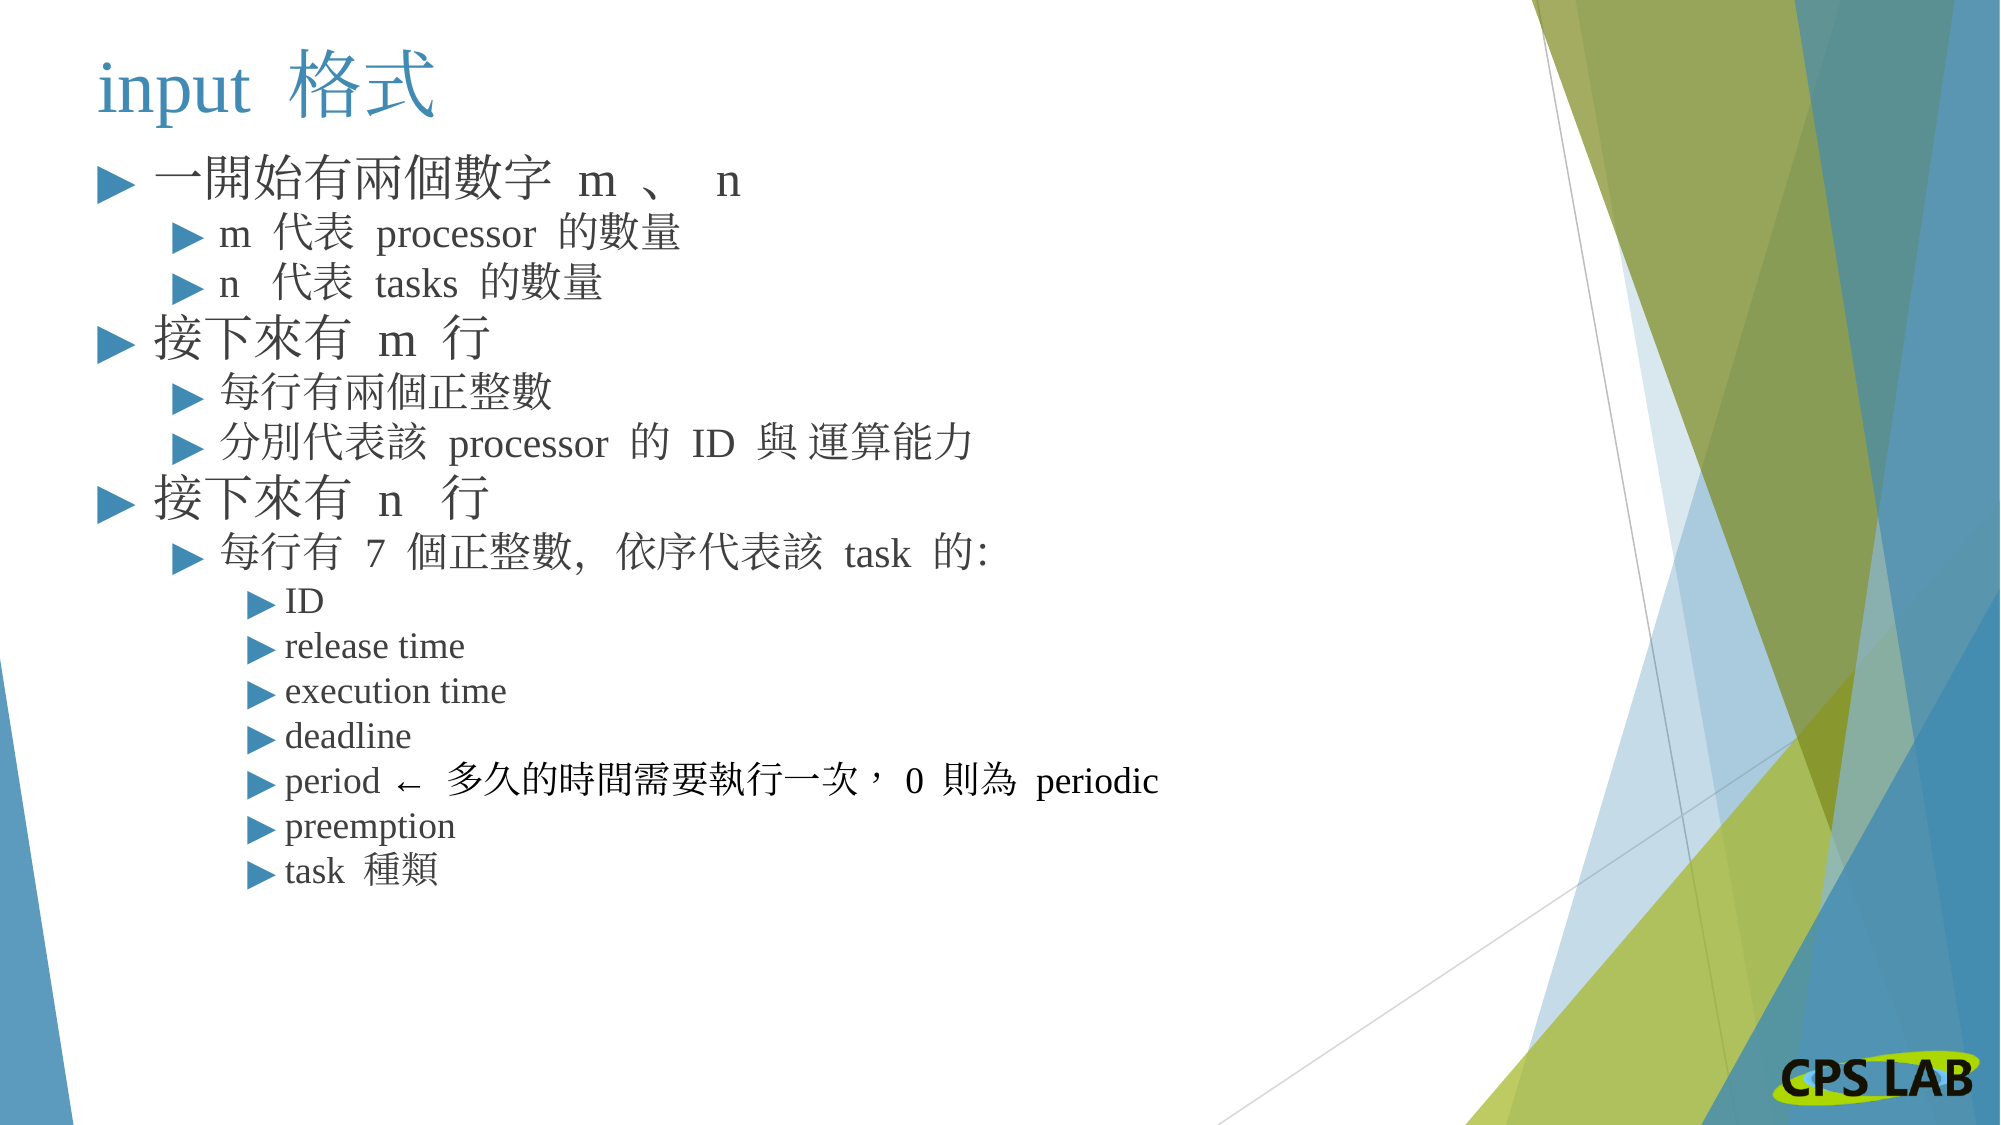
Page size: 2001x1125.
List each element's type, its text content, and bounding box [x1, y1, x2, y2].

title input 格式 [82, 30, 1493, 138]
list 一開始有兩個數字 m 、 n m 代表 processor 的數量 n 代表 tasks 的數量 接下來有 m 行 每行有兩個正整數 分別代表該 processor 的 ID 與 運算能力 接下來有 n 行 每行有 7 個正整數，依序代表該 task 的： ID release time execution time deadline period ← 多久的時間需要執行一次，0 則為 periodic preemption task 種類 [82, 138, 1872, 991]
picture [1772, 1050, 1980, 1106]
